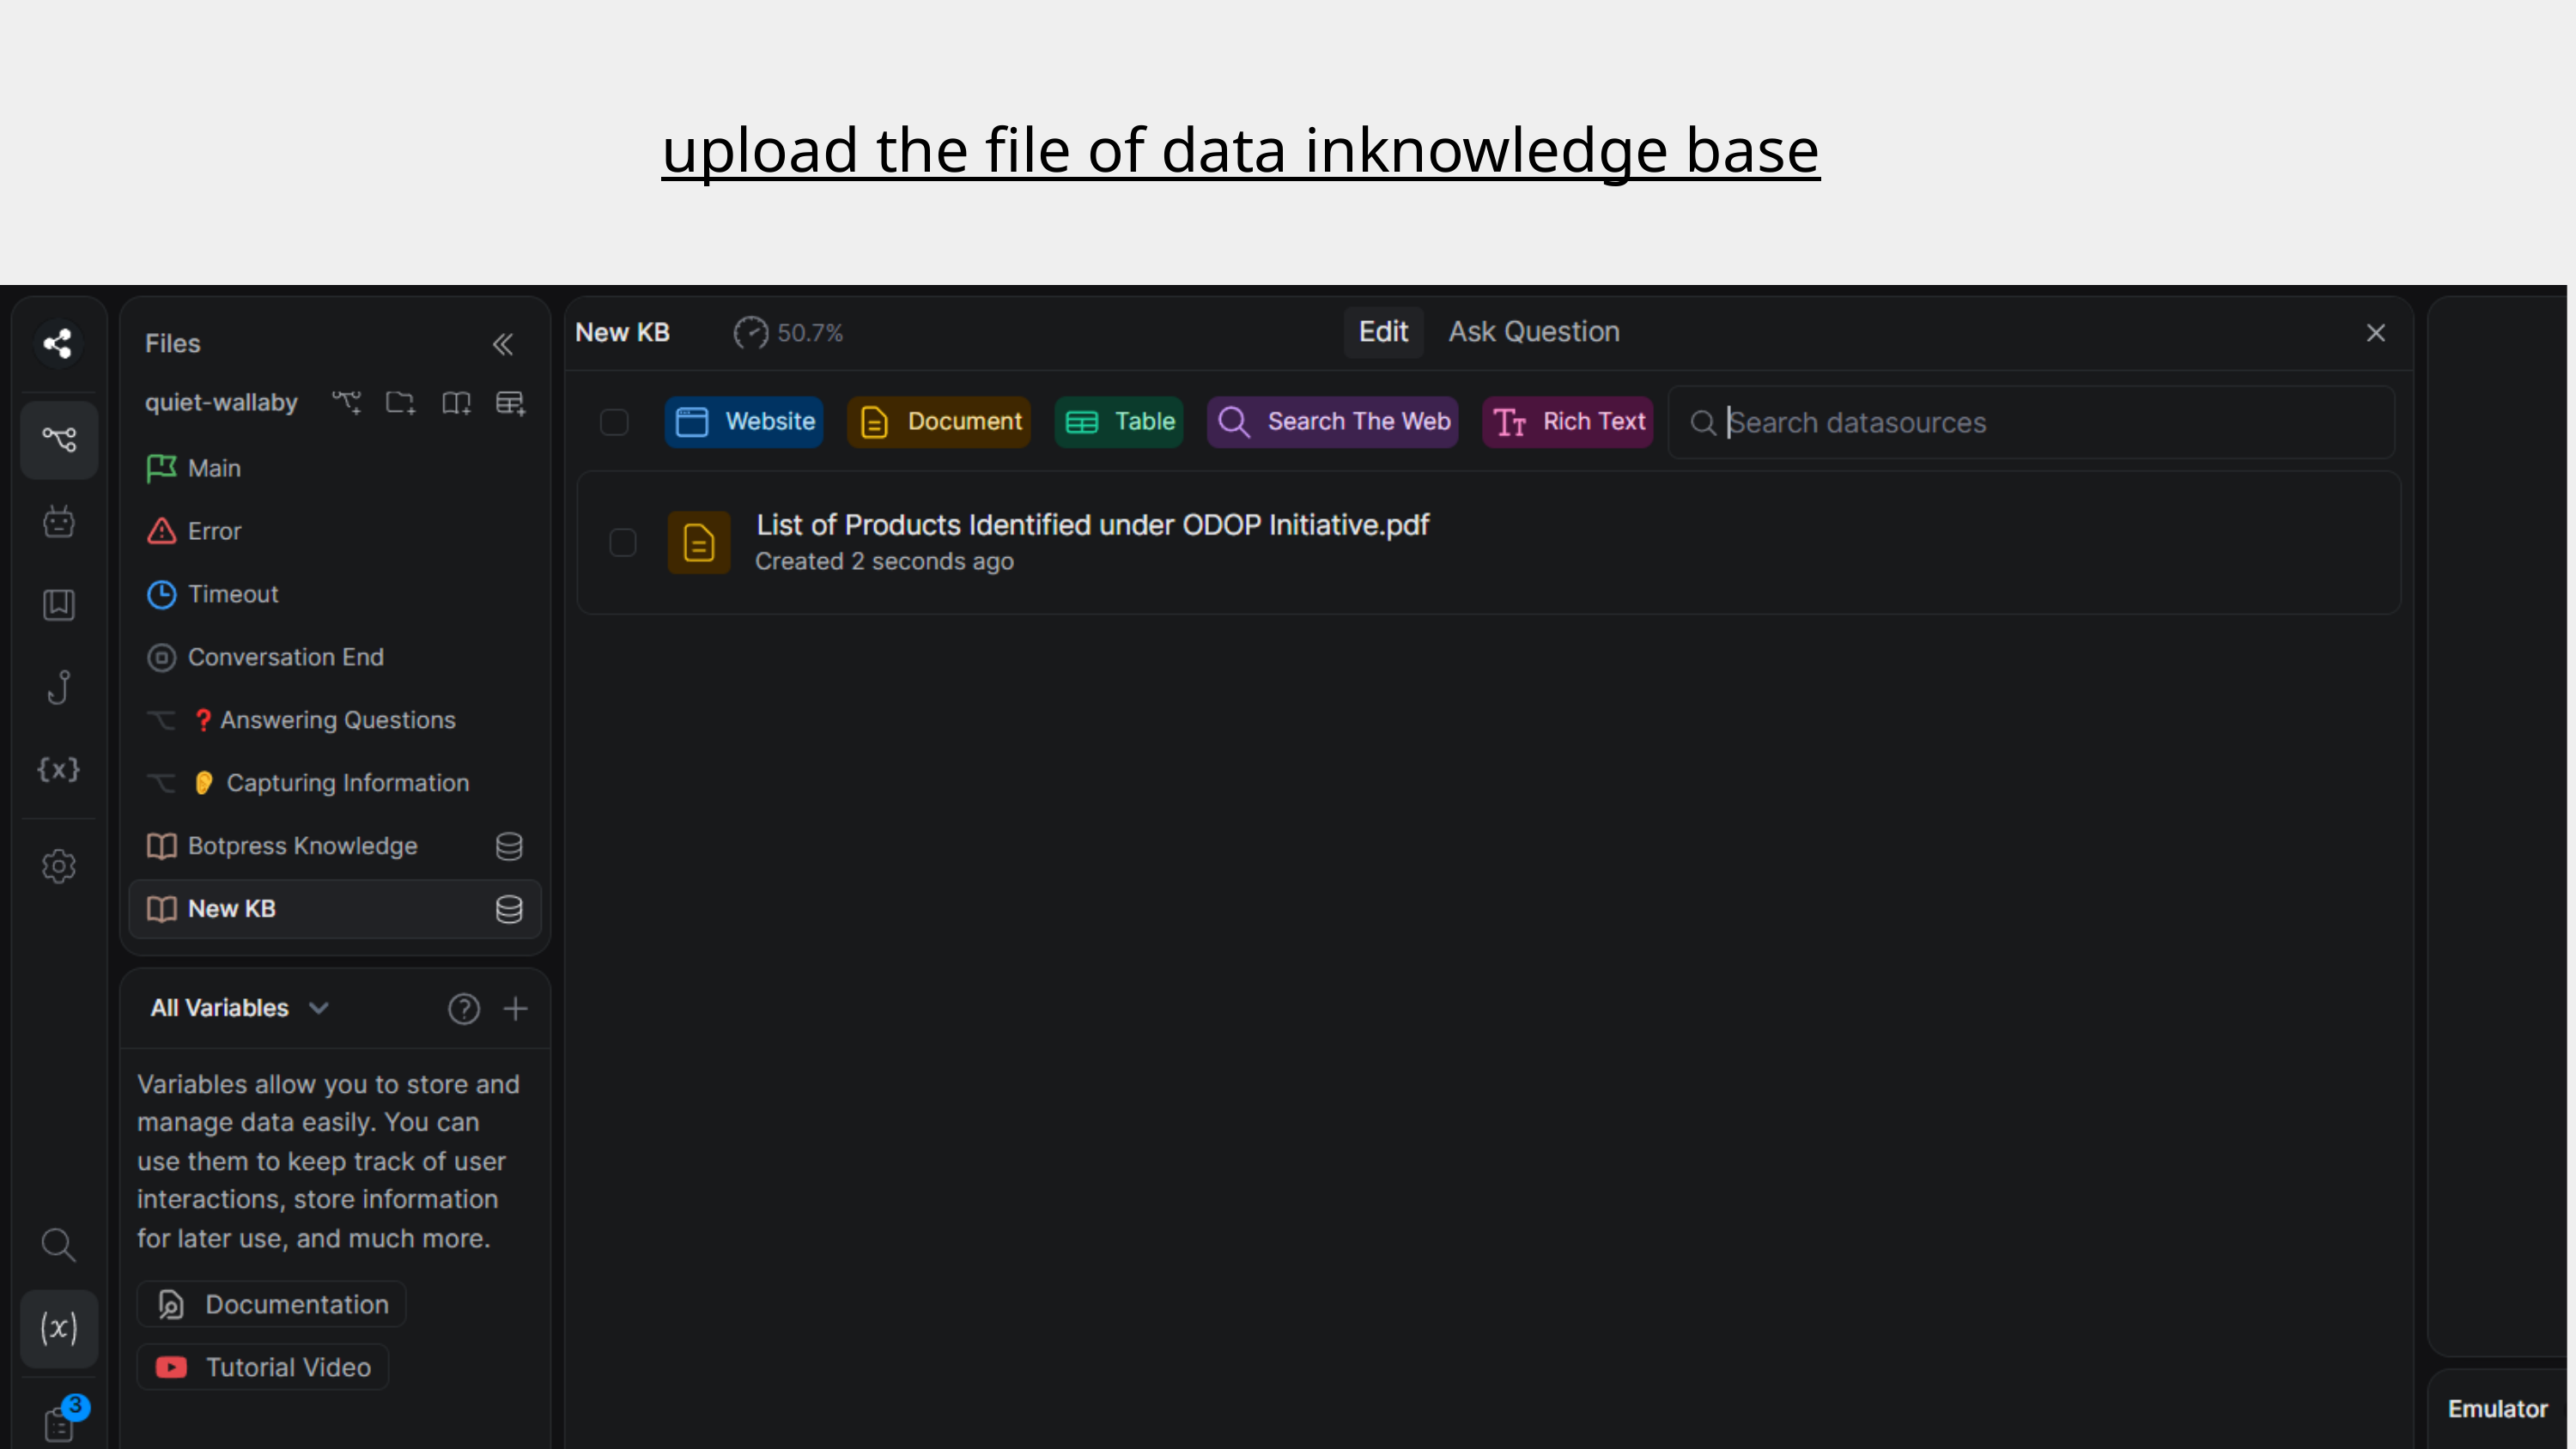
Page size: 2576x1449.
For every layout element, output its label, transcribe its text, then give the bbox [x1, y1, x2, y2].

text_box upload the file of data inknowledge base [641, 99, 1842, 185]
text_box [0, 285, 2567, 1449]
